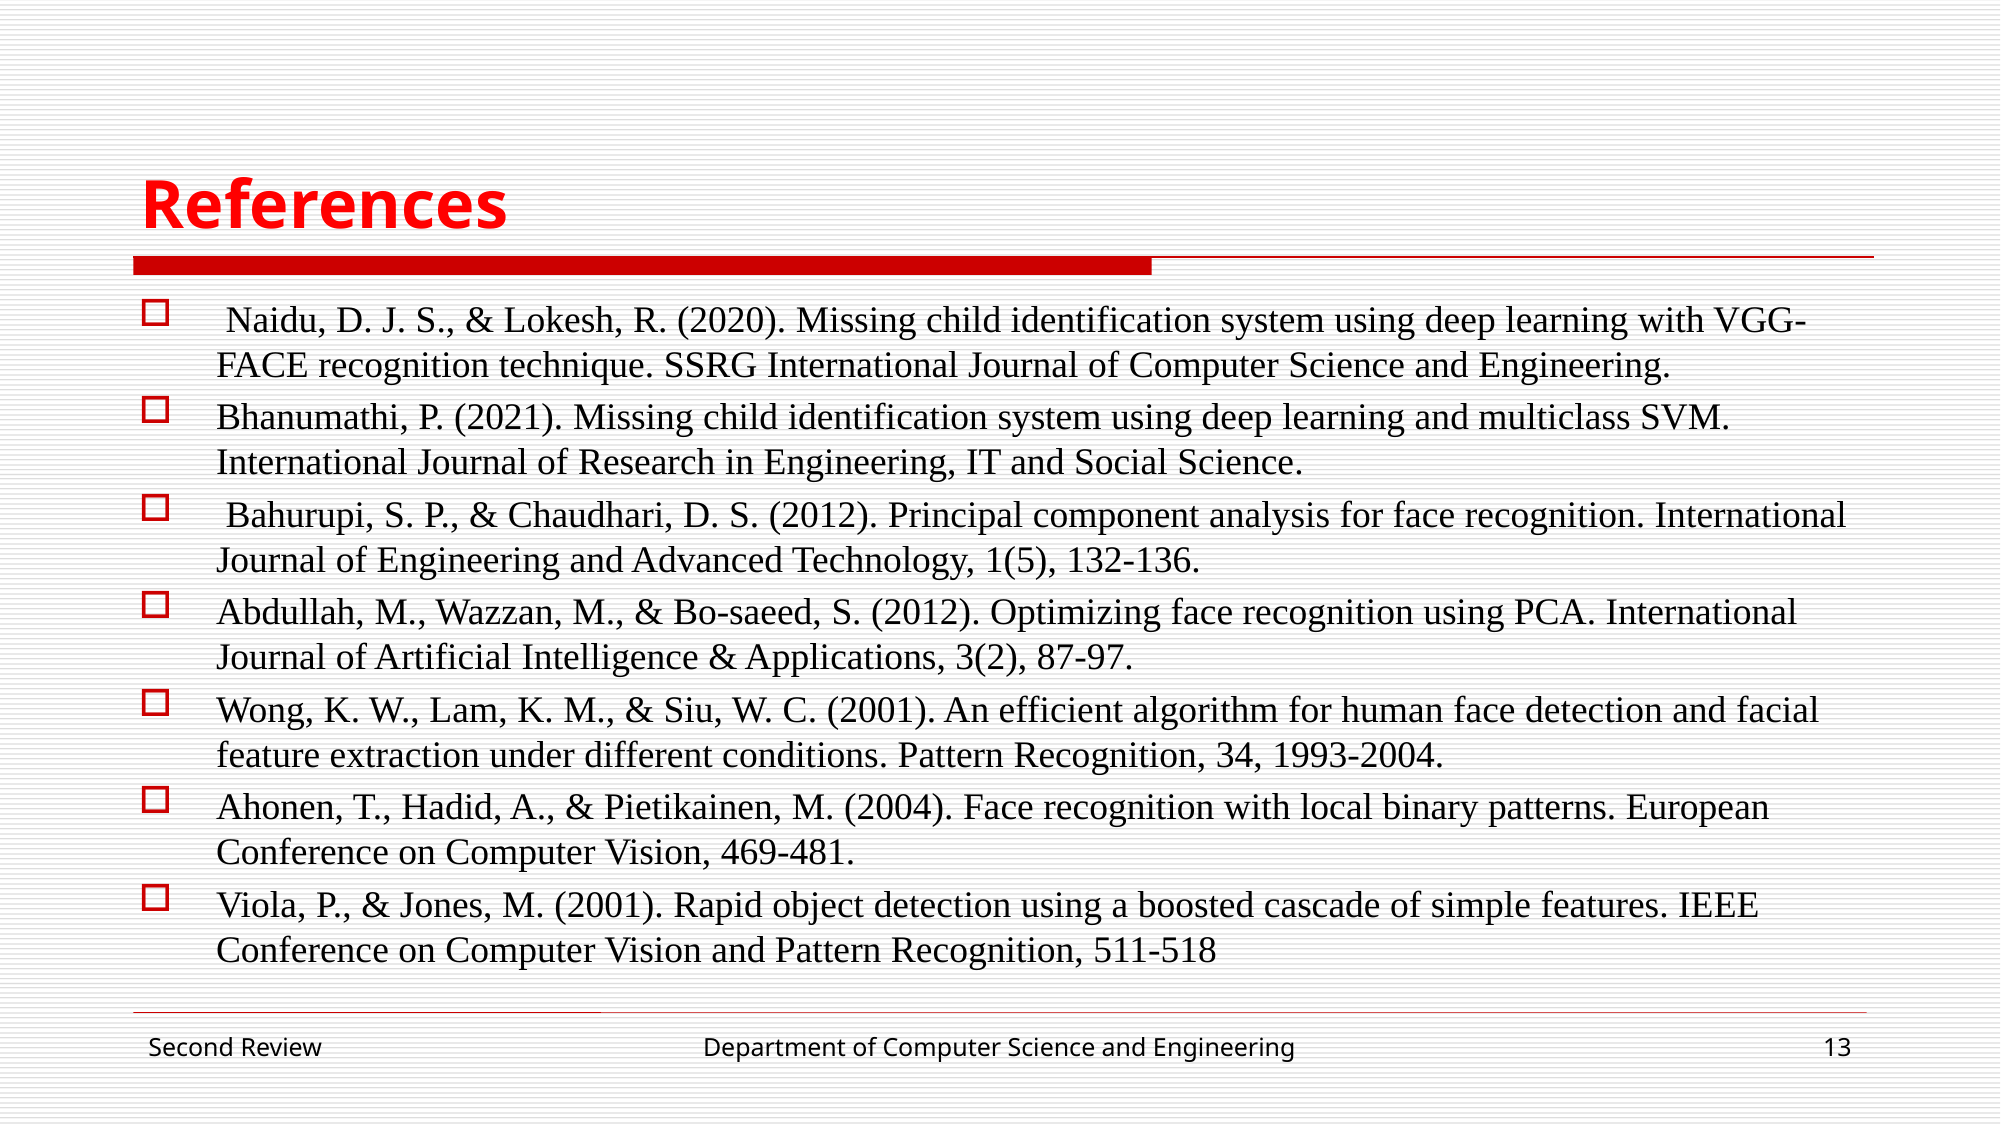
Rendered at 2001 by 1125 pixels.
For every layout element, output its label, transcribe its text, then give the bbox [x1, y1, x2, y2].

footer Department of Computer Science and Engineering [683, 1024, 1317, 1103]
title References [125, 50, 1876, 250]
list Naidu, D. J. S., & Lokesh, R. (2020). Missing child identification system using deep learning with VGG-FACE recognition technique. SSRG International Journal of Computer Science and Engineering. Bhanumathi, P. (2021). Missing child identification system using deep learning and multiclass SVM. International Journal of Research in Engineering, IT and Social Science. Bahurupi, S. P., & Chaudhari, D. S. (2012). Principal component analysis for face recognition. International Journal of Engineering and Advanced Technology, 1(5), 132-136. Abdullah, M., Wazzan, M., & Bo-saeed, S. (2012). Optimizing face recognition using PCA. International Journal of Artificial Intelligence & Applications, 3(2), 87-97. Wong, K. W., Lam, K. M., & Siu, W. C. (2001). An efficient algorithm for human face detection and facial feature extraction under different conditions. Pattern Recognition, 34, 1993-2004. Ahonen, T., Hadid, A., & Pietikainen, M. (2004). Face recognition with local binary patterns. European Conference on Computer Vision, 469-481. Viola, P., & Jones, M. (2001). Rapid object detection using a boosted cascade of simple features. IEEE Conference on Computer Vision and Pattern Recognition, 511-518 [123, 287, 1874, 988]
picture [0, 0, 2001, 1125]
slide_number Second Review [133, 1024, 567, 1103]
slide_number 13 [1433, 1024, 1867, 1103]
